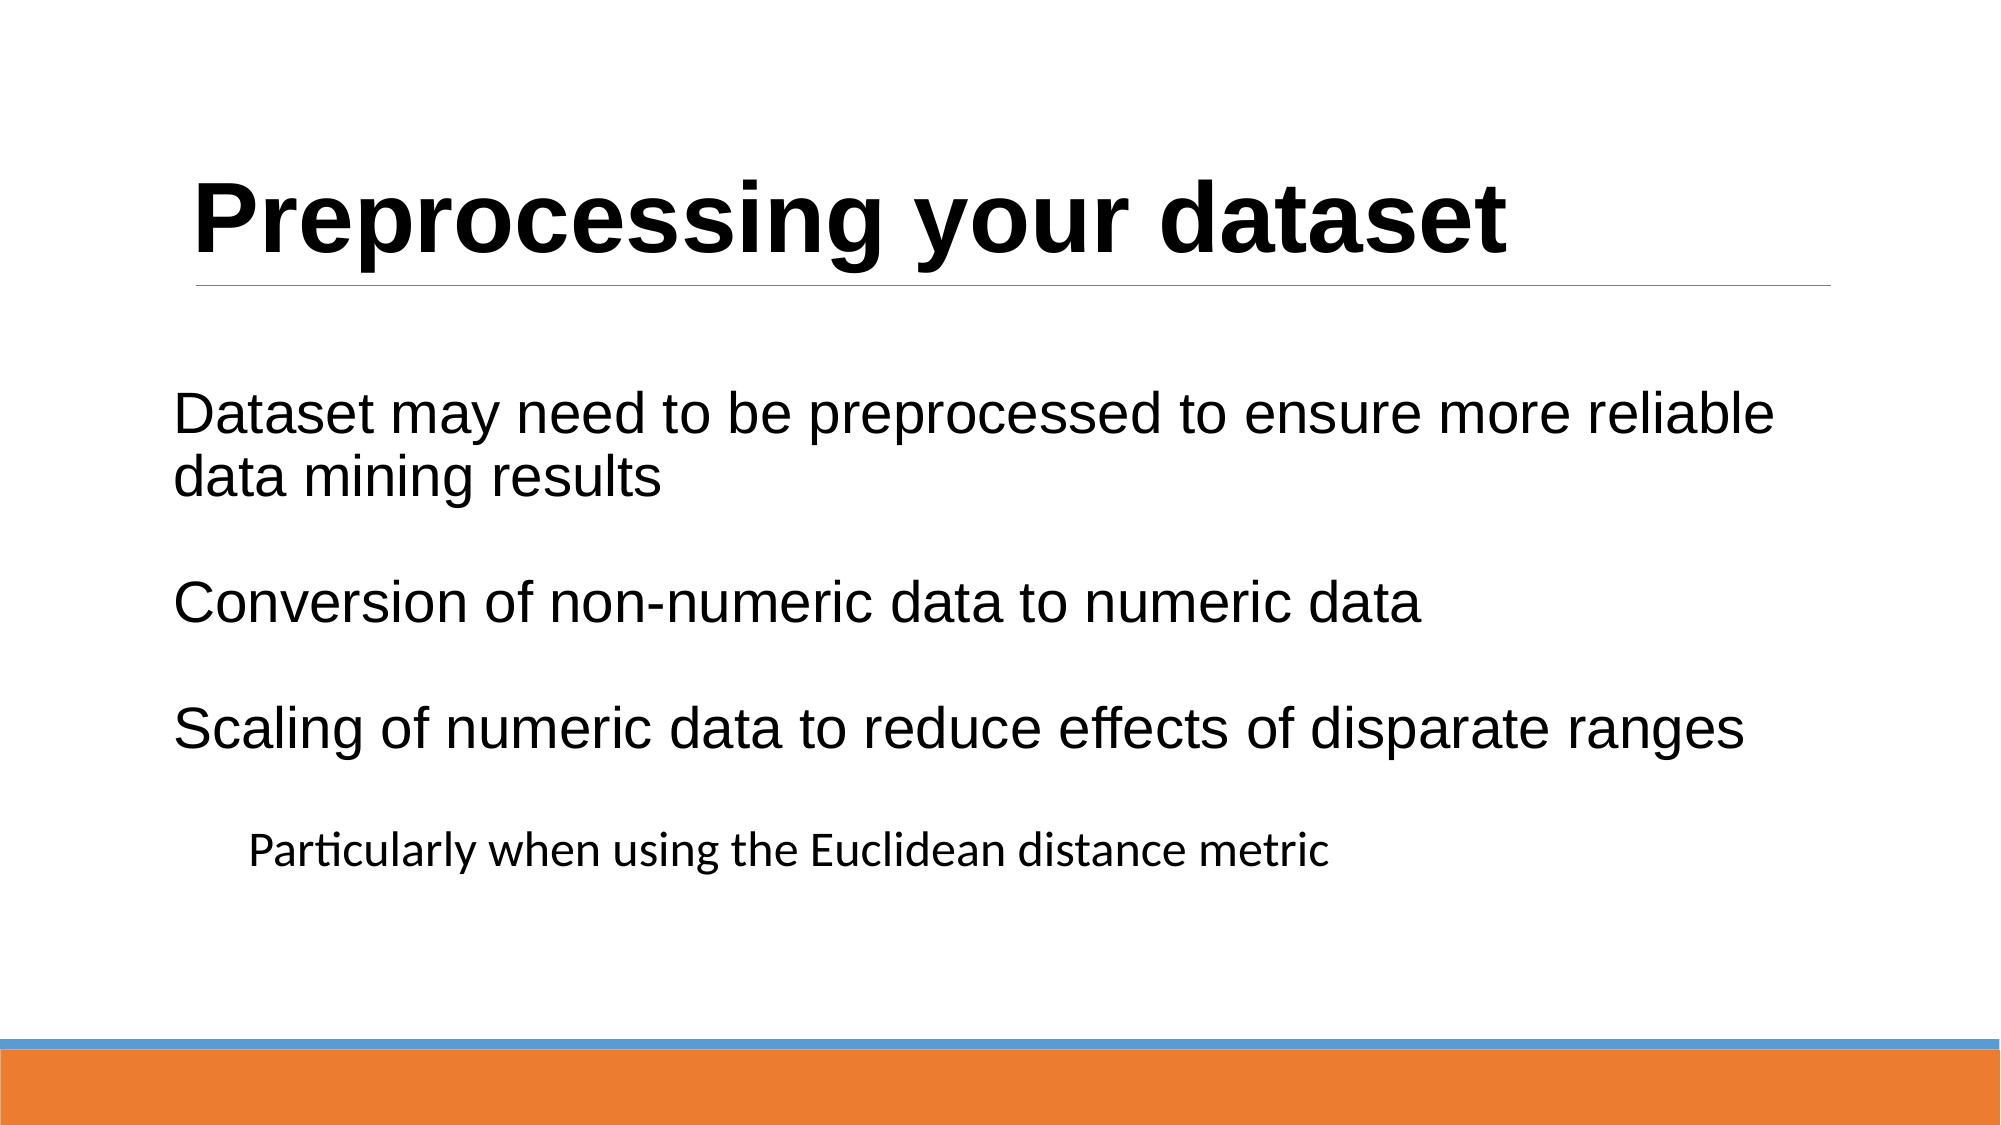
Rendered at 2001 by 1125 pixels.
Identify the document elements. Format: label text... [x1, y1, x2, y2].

list Dataset may need to be preprocessed to ensure more reliable data mining results Conversion of non-numeric data to numeric data Scaling of numeric data to reduce effects of disparate ranges Particularly when using the Euclidean distance metric [173, 383, 1788, 883]
title Preprocessing your dataset [192, 152, 1615, 277]
